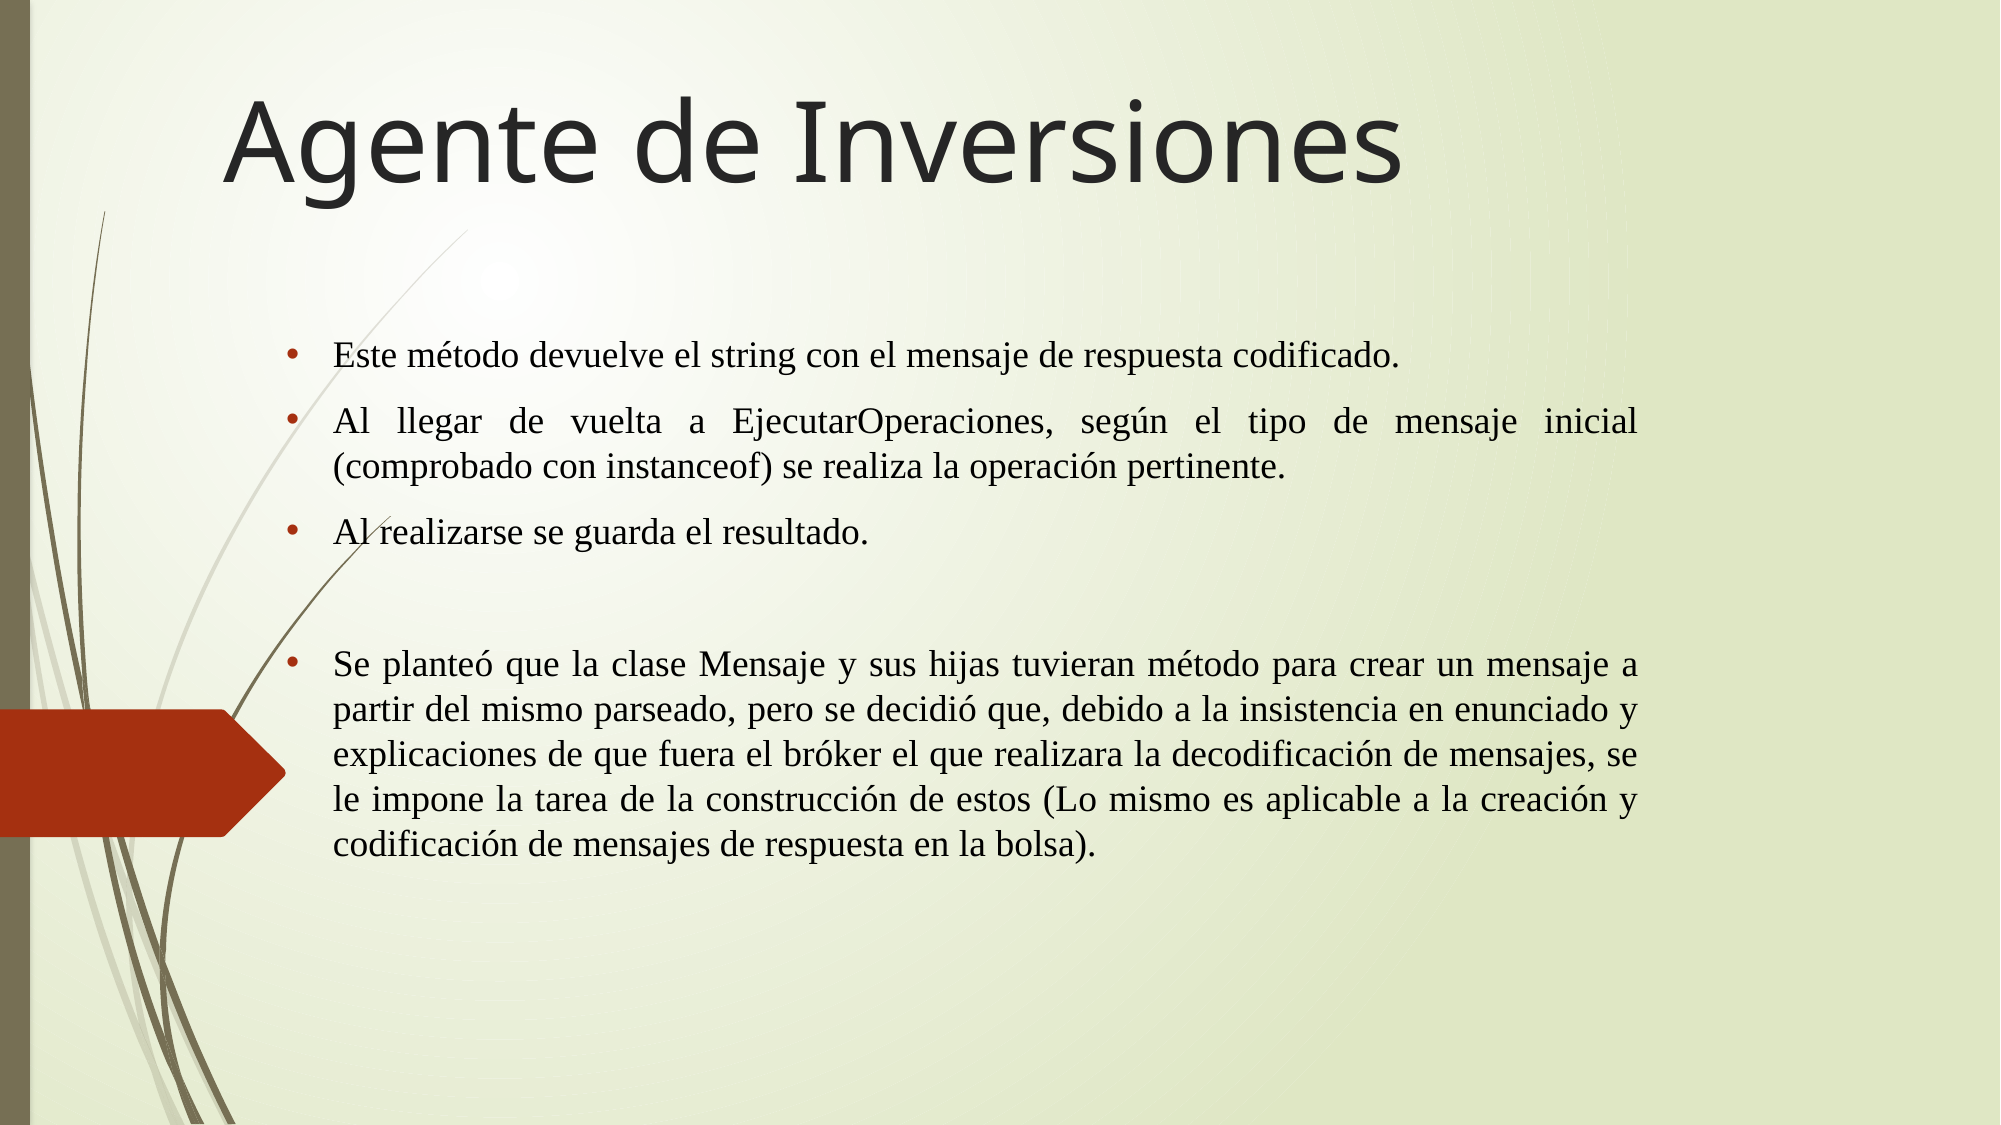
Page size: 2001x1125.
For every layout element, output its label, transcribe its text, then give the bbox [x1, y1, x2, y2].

title Agente de Inversiones [208, 48, 1539, 213]
subtitle Este método devuelve el string con el mensaje de respuesta codificado. Al llegar de vuelta a EjecutarOperaciones, según el tipo de mensaje inicial (comprobado con instanceof) se realiza la operación pertinente. Al realizarse se guarda el resultado. Se planteó que la clase Mensaje y sus hijas tuvieran método para crear un mensaje a partir del mismo parseado, pero se decidió que, debido a la insistencia en enunciado y explicaciones de que fuera el bróker el que realizara la decodificación de mensajes, se le impone la tarea de la construcción de estos (Lo mismo es aplicable a la creación y codificación de mensajes de respuesta en la bolsa). [271, 322, 1656, 998]
